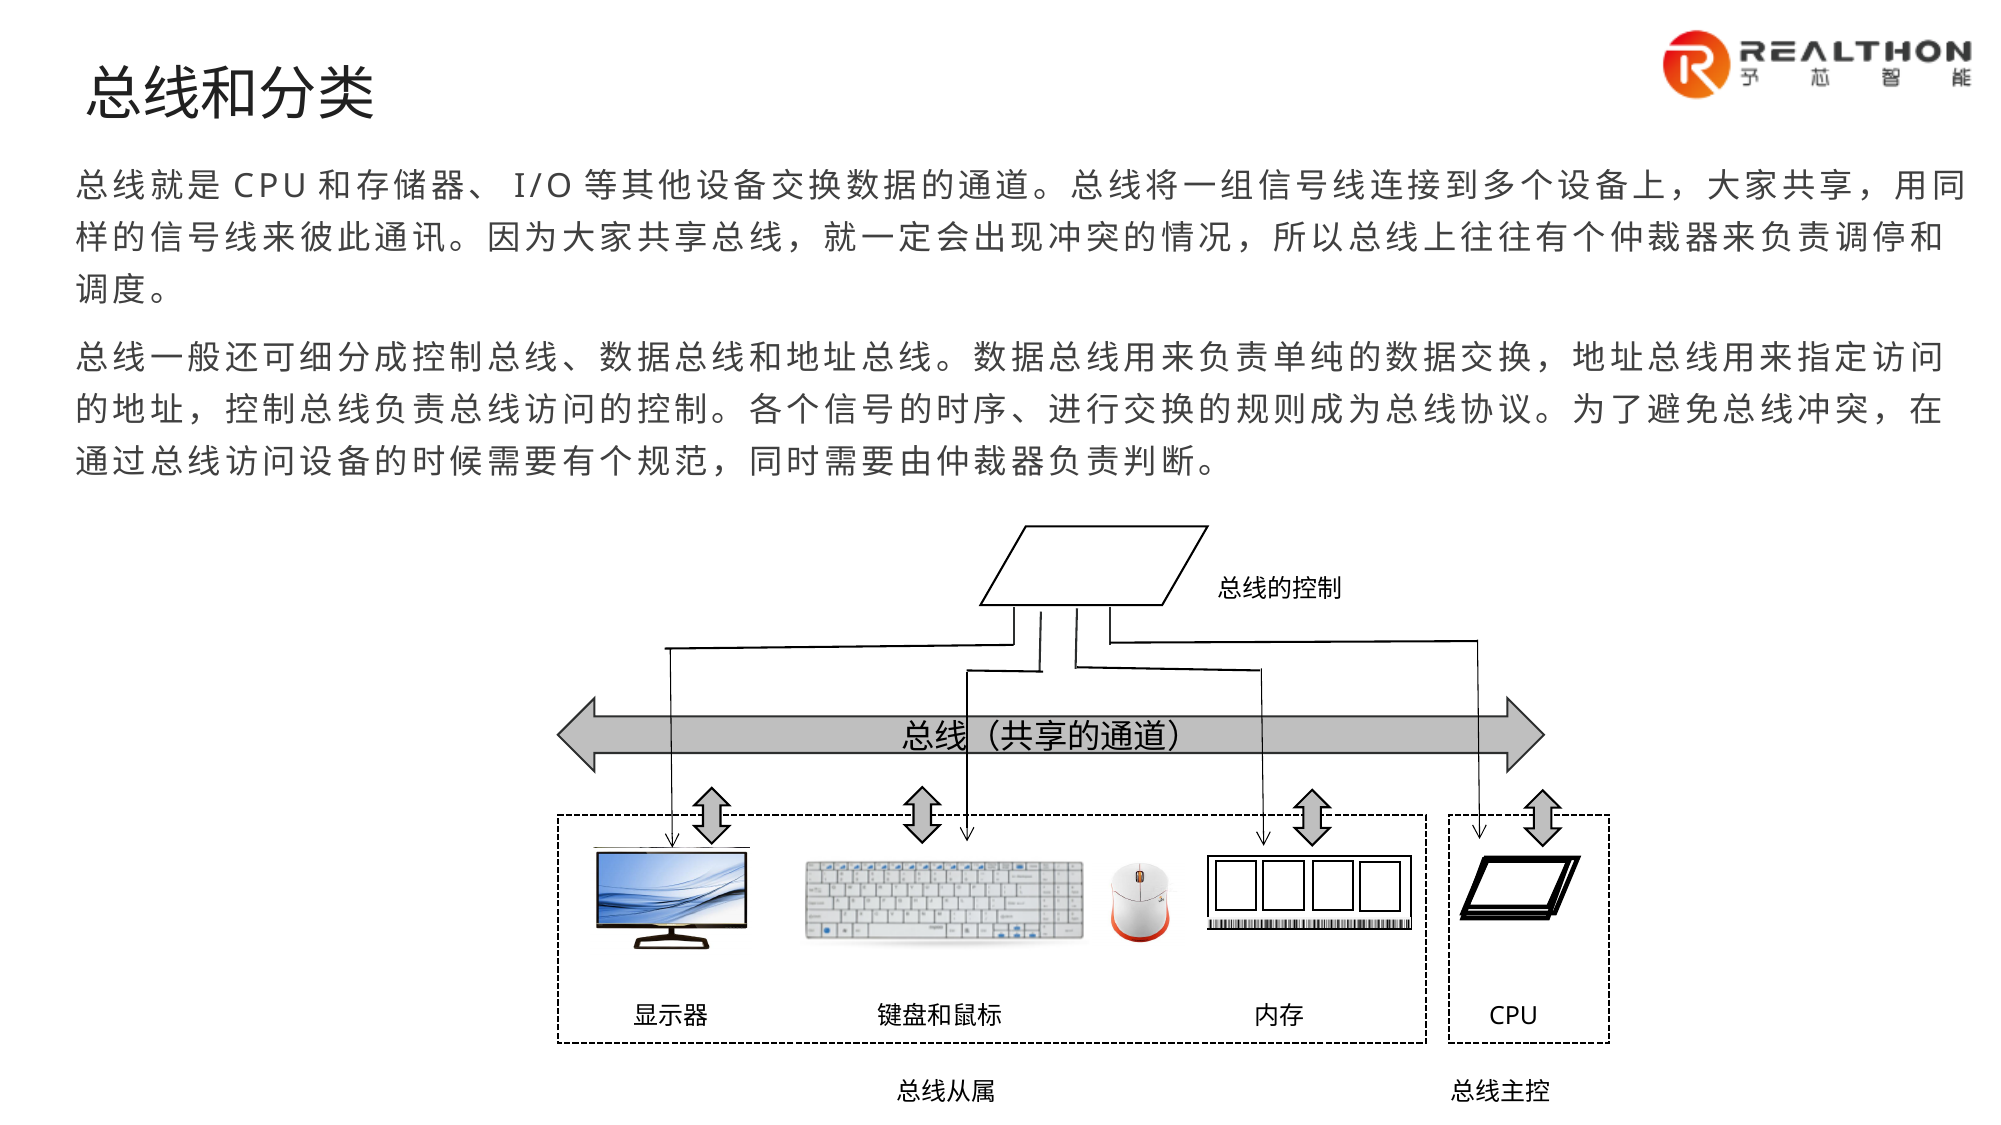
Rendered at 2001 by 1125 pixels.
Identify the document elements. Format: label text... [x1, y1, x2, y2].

text_box 总线就是CPU和存储器、I/O等其他设备交换数据的通道。总线将一组信号线连接到多个设备上，大家共享，用同样的信号线来彼此通讯。因为大家共享总线，就一定会出现冲突的情况，所以总线上往往有个仲裁器来负责调停和调度。 总线一般还可细分成控制总线、数据总线和地址总线。数据总线用来负责单纯的数据交换，地址总线用来指定访问的地址，控制总线负责总线访问的控制。各个信号的时序、进行交换的规则成为总线协议。为了避免总线冲突，在通过总线访问设备的时候需要有个规范，同时需要由仲裁器负责判断。 [60, 144, 1985, 496]
text_box 总线和分类 [69, 10, 695, 144]
picture [1640, 0, 2000, 128]
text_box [557, 526, 1610, 1114]
